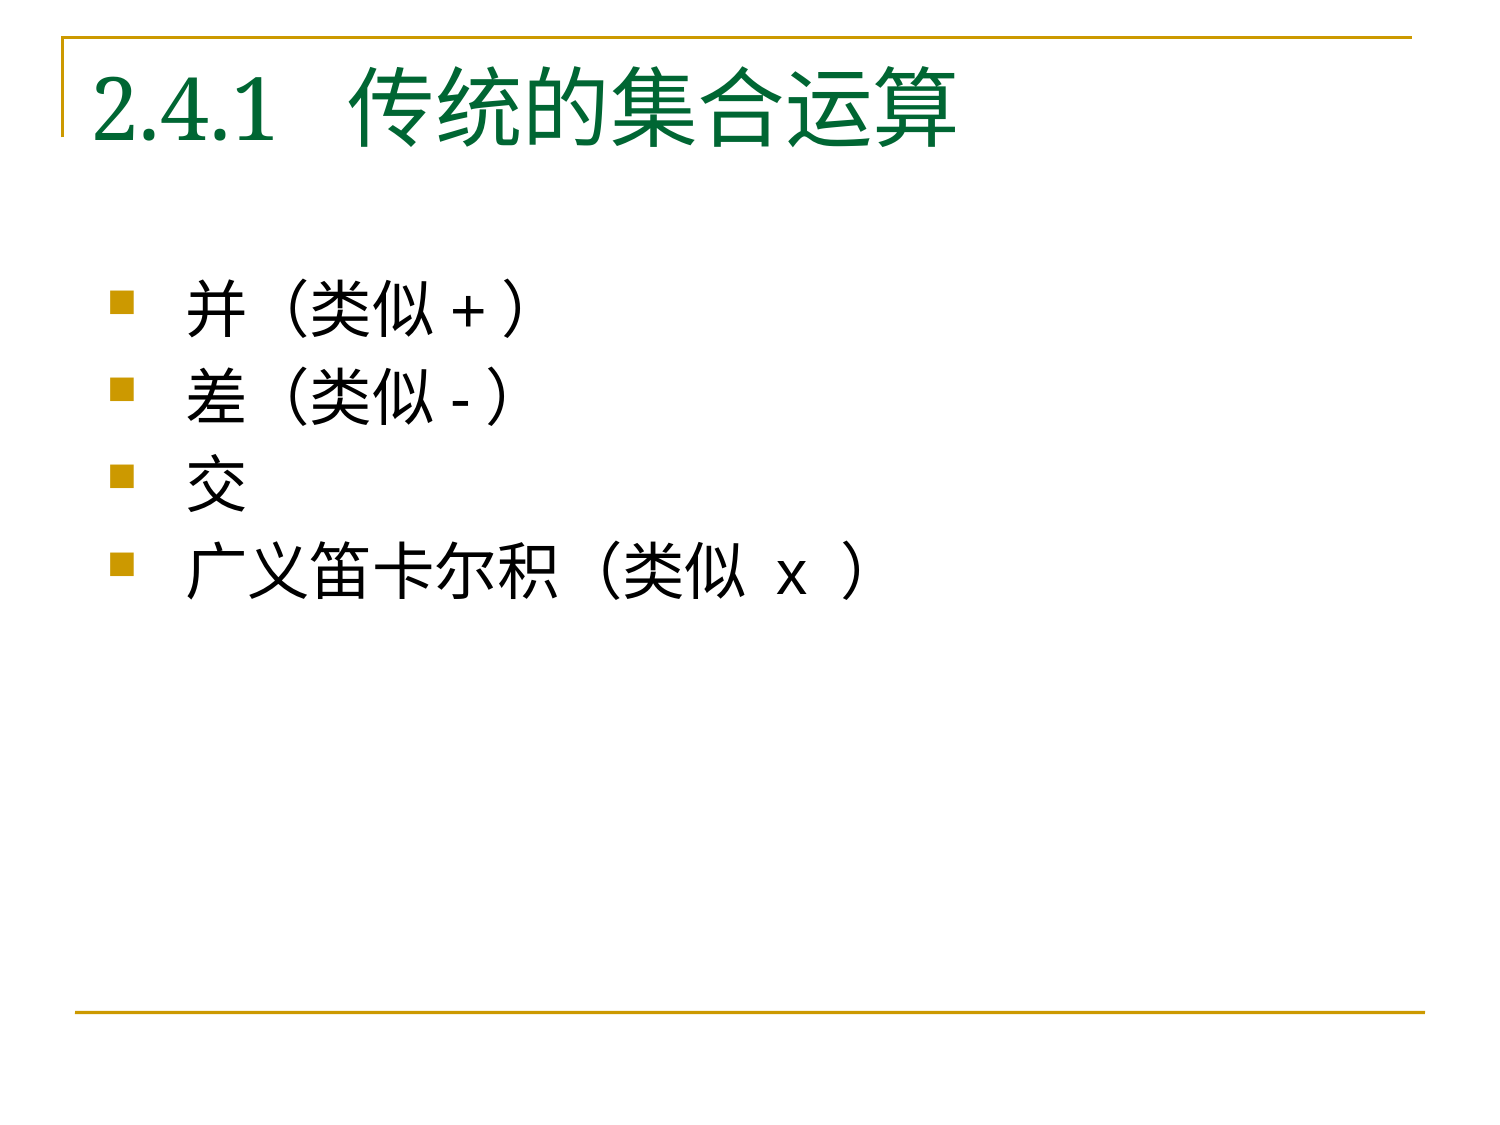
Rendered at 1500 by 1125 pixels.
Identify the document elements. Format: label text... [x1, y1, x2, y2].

title 2.4.1 传统的集合运算 [74, 45, 1426, 233]
list 并（类似+） 差（类似-） 交 广义笛卡尔积（类似 x ） [74, 262, 1426, 1006]
